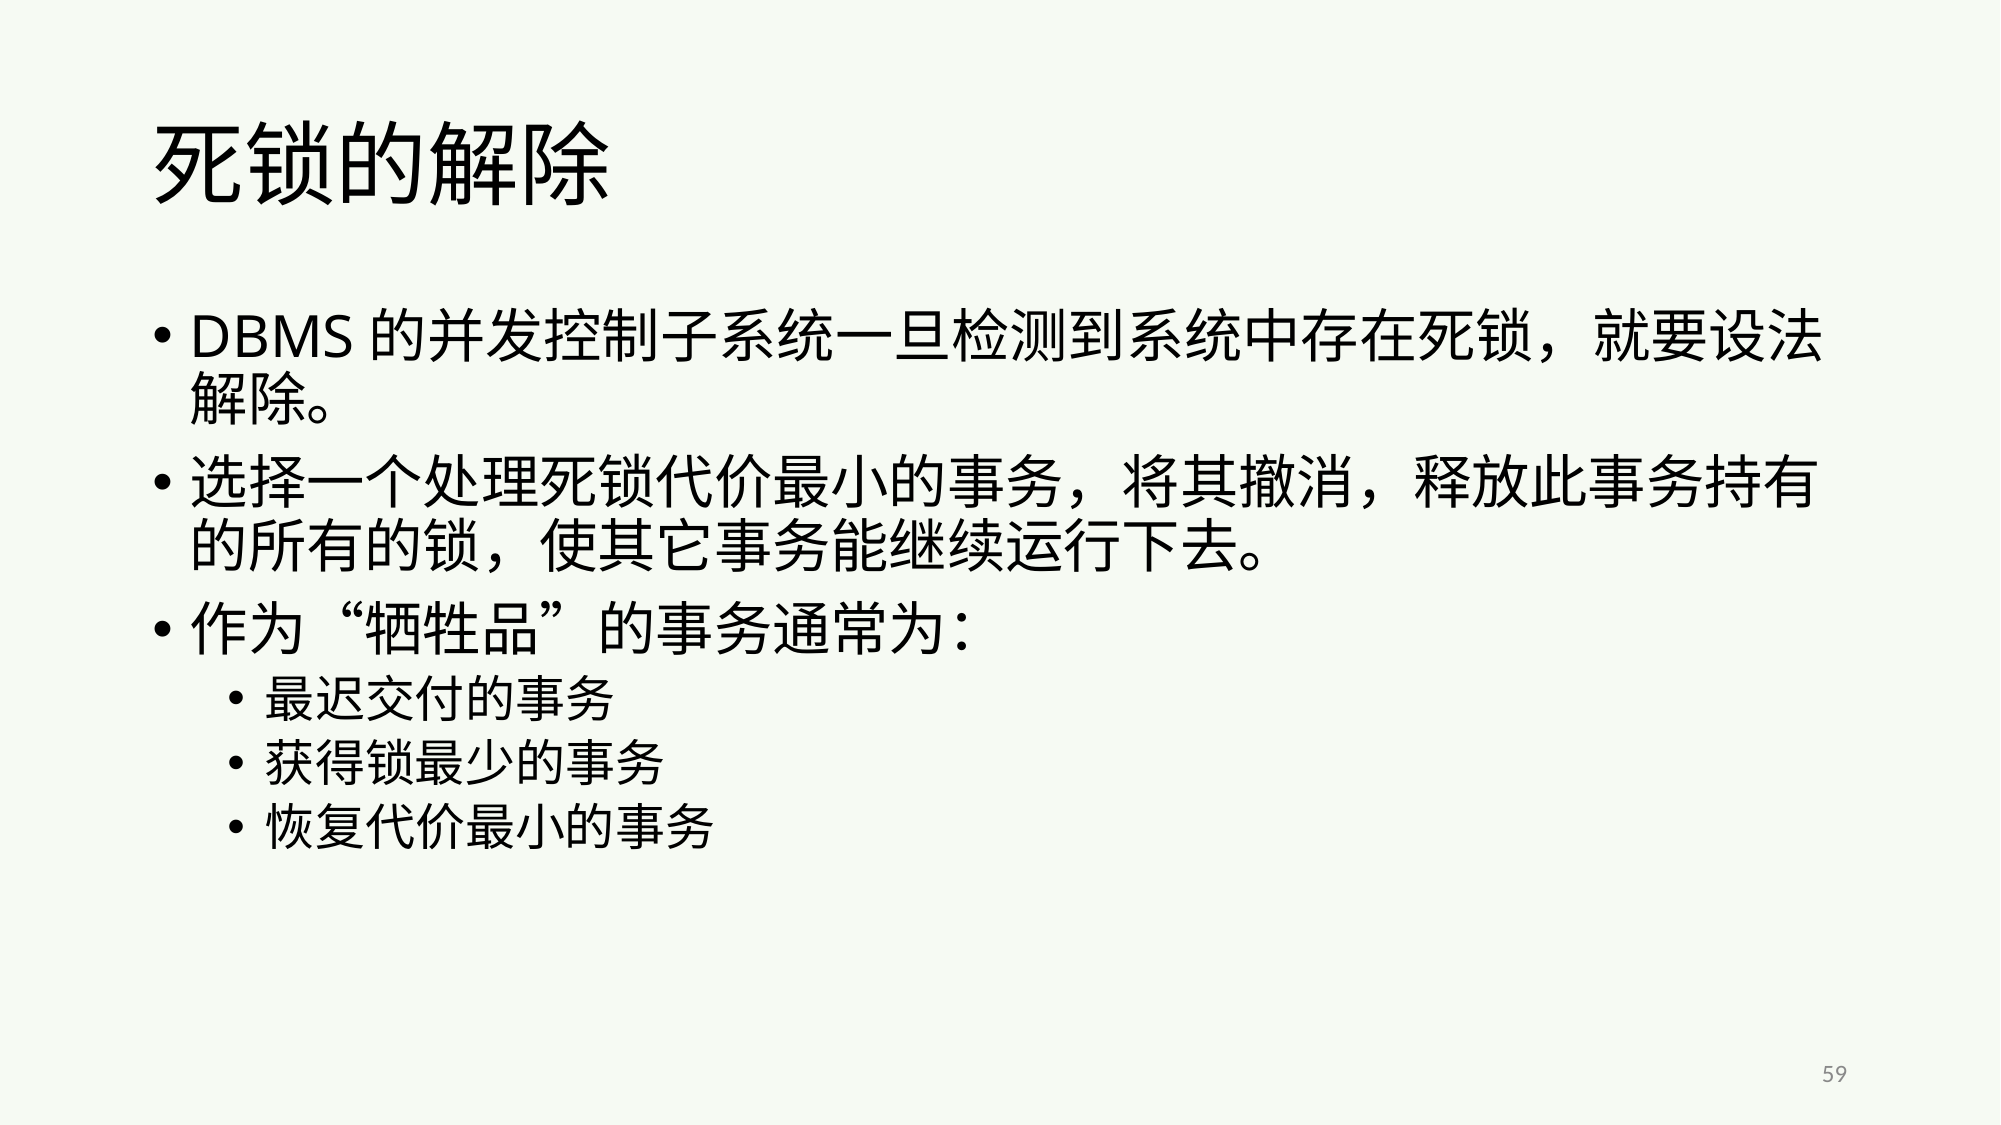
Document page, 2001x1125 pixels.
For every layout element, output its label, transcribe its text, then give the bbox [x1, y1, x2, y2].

title 死锁的解除 [137, 59, 1863, 278]
slide_number 59 [1412, 1042, 1863, 1103]
list DBMS的并发控制子系统一旦检测到系统中存在死锁，就要设法解除。 选择一个处理死锁代价最小的事务，将其撤消，释放此事务持有的所有的锁，使其它事务能继续运行下去。 作为“牺牲品”的事务通常为： 最迟交付的事务 获得锁最少的事务 恢复代价最小的事务 [137, 299, 1863, 1014]
